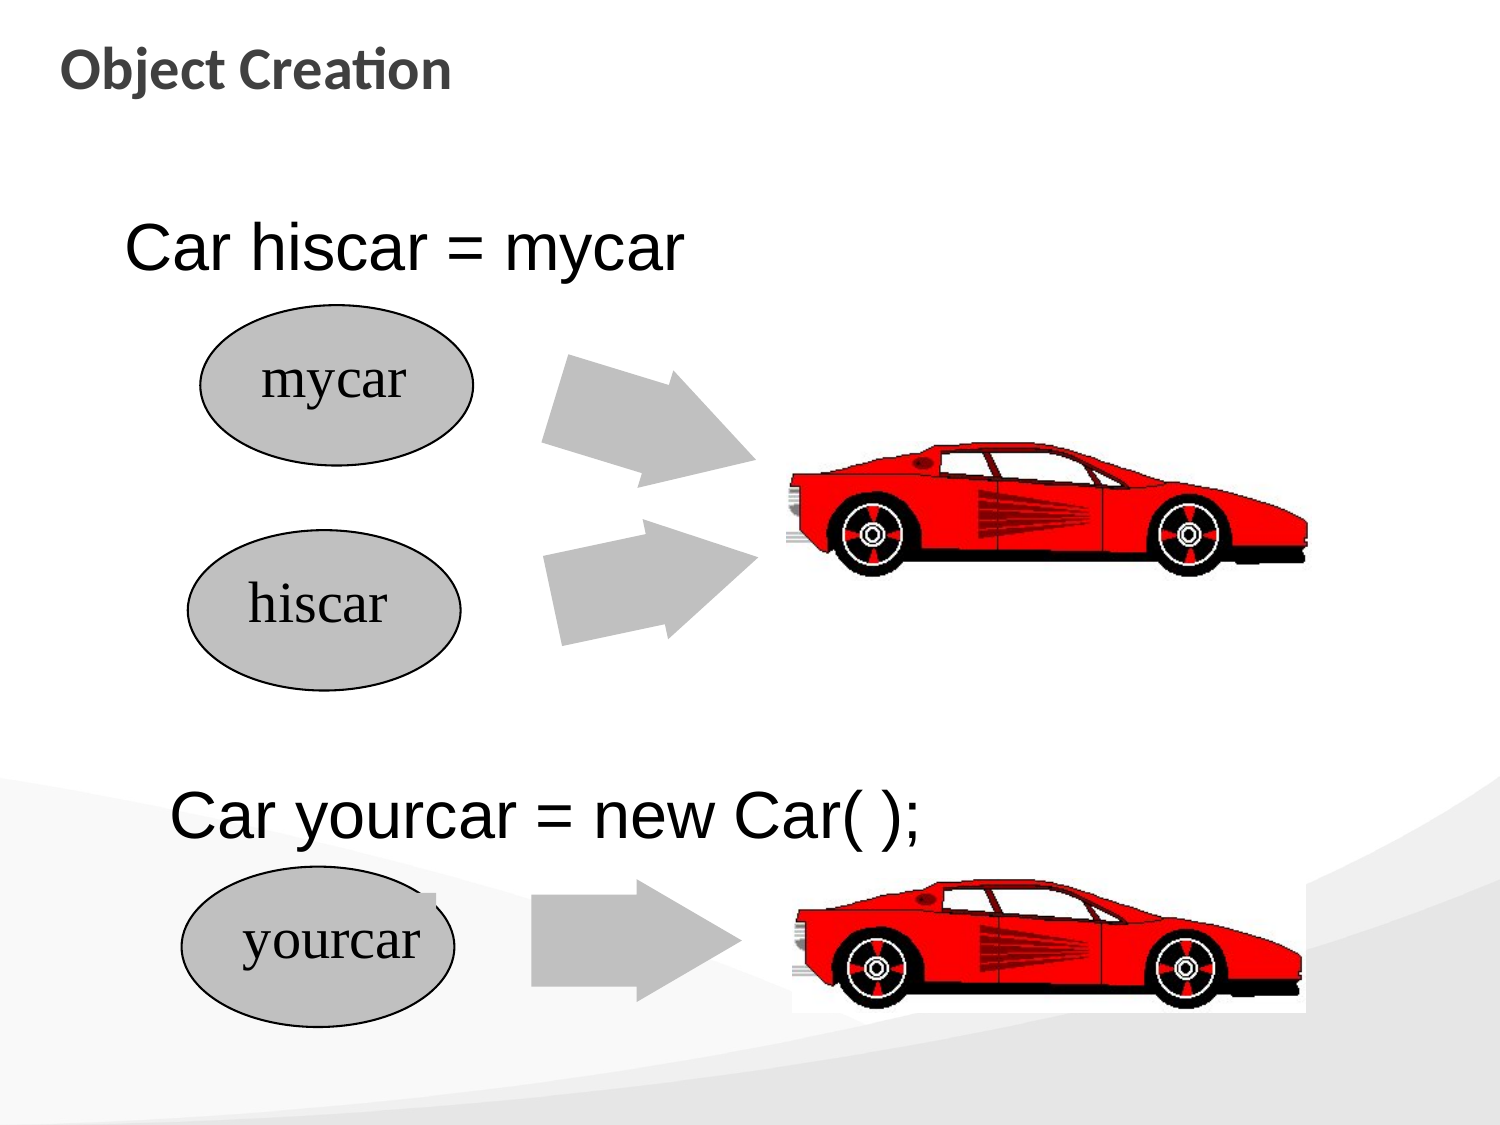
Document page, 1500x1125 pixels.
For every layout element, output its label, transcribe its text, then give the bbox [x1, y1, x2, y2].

picture [0, 0, 1500, 1125]
title Object Creation [45, 17, 1425, 113]
text_box Car yourcar = new Car( ); [154, 764, 963, 863]
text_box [181, 866, 1306, 1028]
text_box Car hiscar = mycar [109, 196, 918, 294]
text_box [187, 304, 1312, 691]
